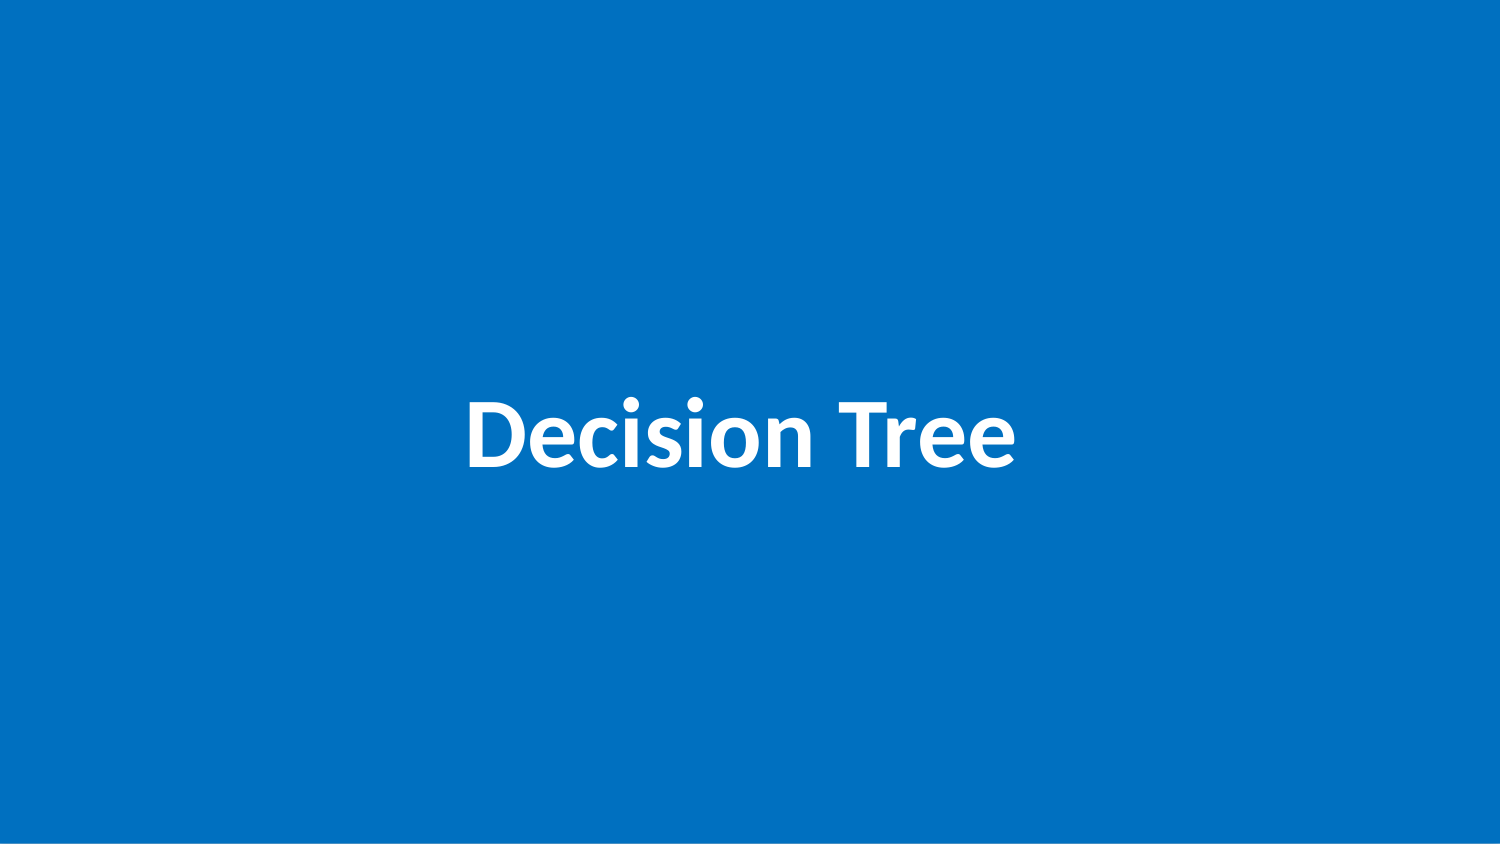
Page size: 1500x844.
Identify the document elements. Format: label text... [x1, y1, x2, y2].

text_box Decision Tree [0, 0, 1500, 844]
